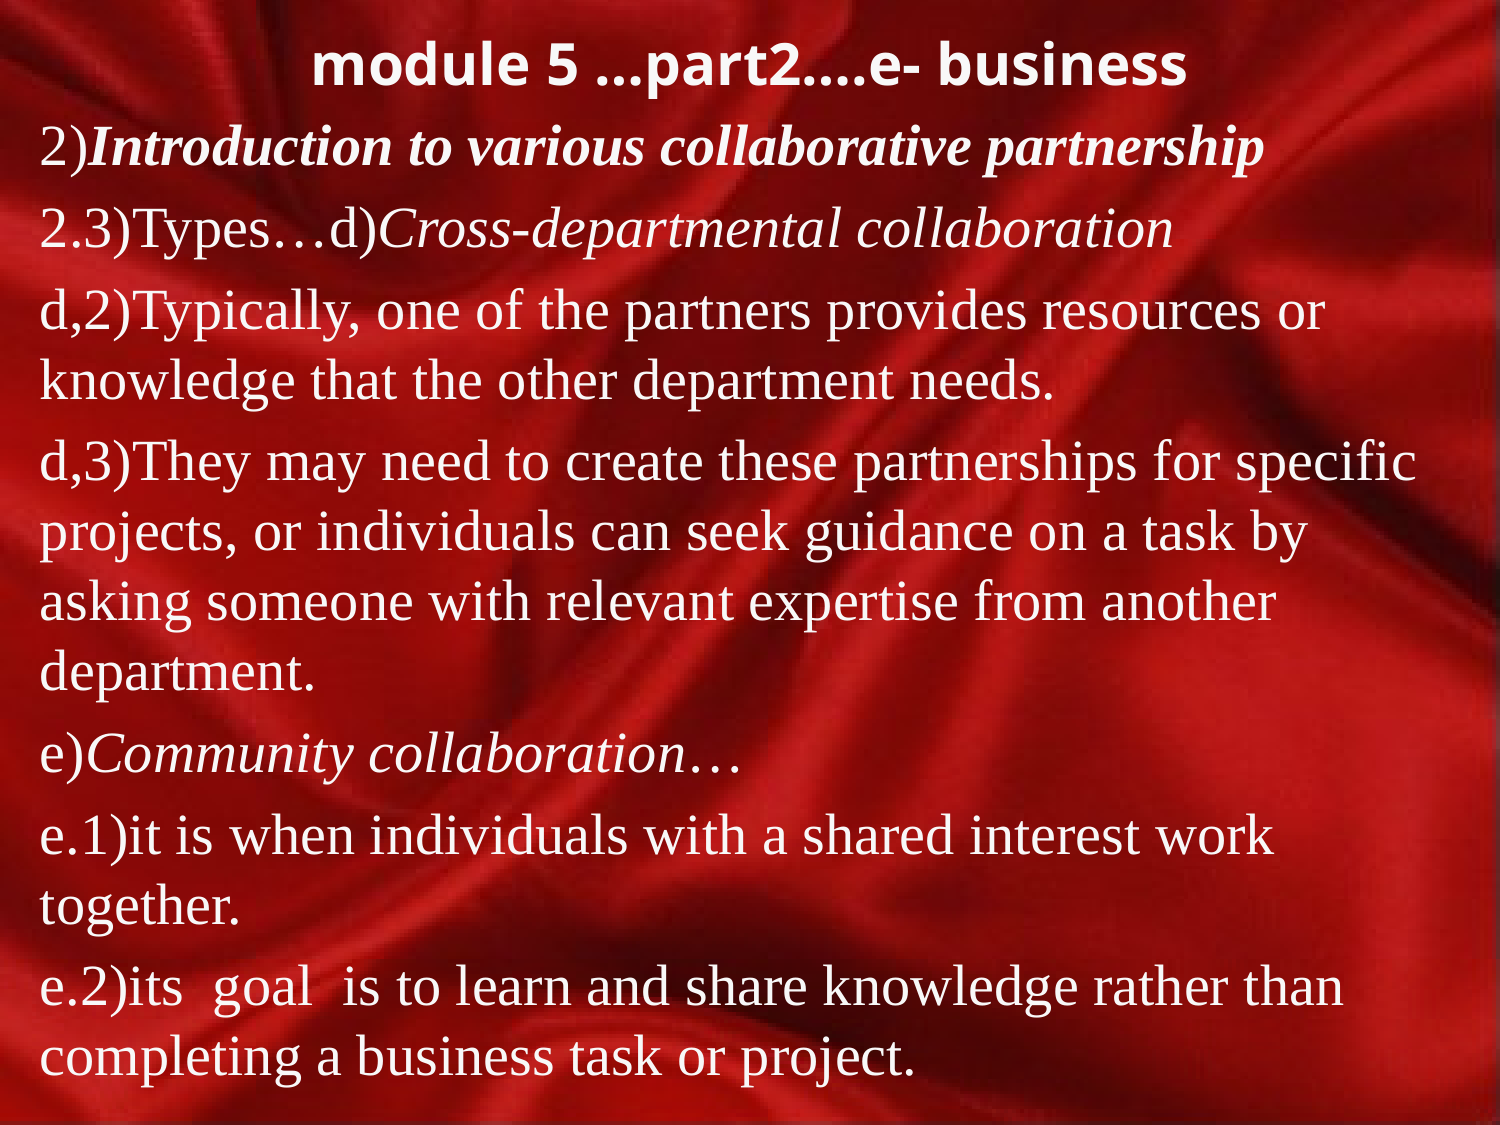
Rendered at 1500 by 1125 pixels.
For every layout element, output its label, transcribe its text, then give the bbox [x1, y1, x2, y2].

list 2)Introduction to various collaborative partnership 2.3)Types…d)Cross-departmental collaboration d,2)Typically, one of the partners provides resources or knowledge that the other department needs. d,3)They may need to create these partnerships for specific projects, or individuals can seek guidance on a task by asking someone with relevant expertise from another department. e)Community collaboration… e.1)it is when individuals with a shared interest work together. e.2)its goal is to learn and share knowledge rather than completing a business task or project. [24, 99, 1475, 1125]
picture [0, 0, 1500, 1125]
title module 5 …part2….e- business [43, 24, 1457, 99]
